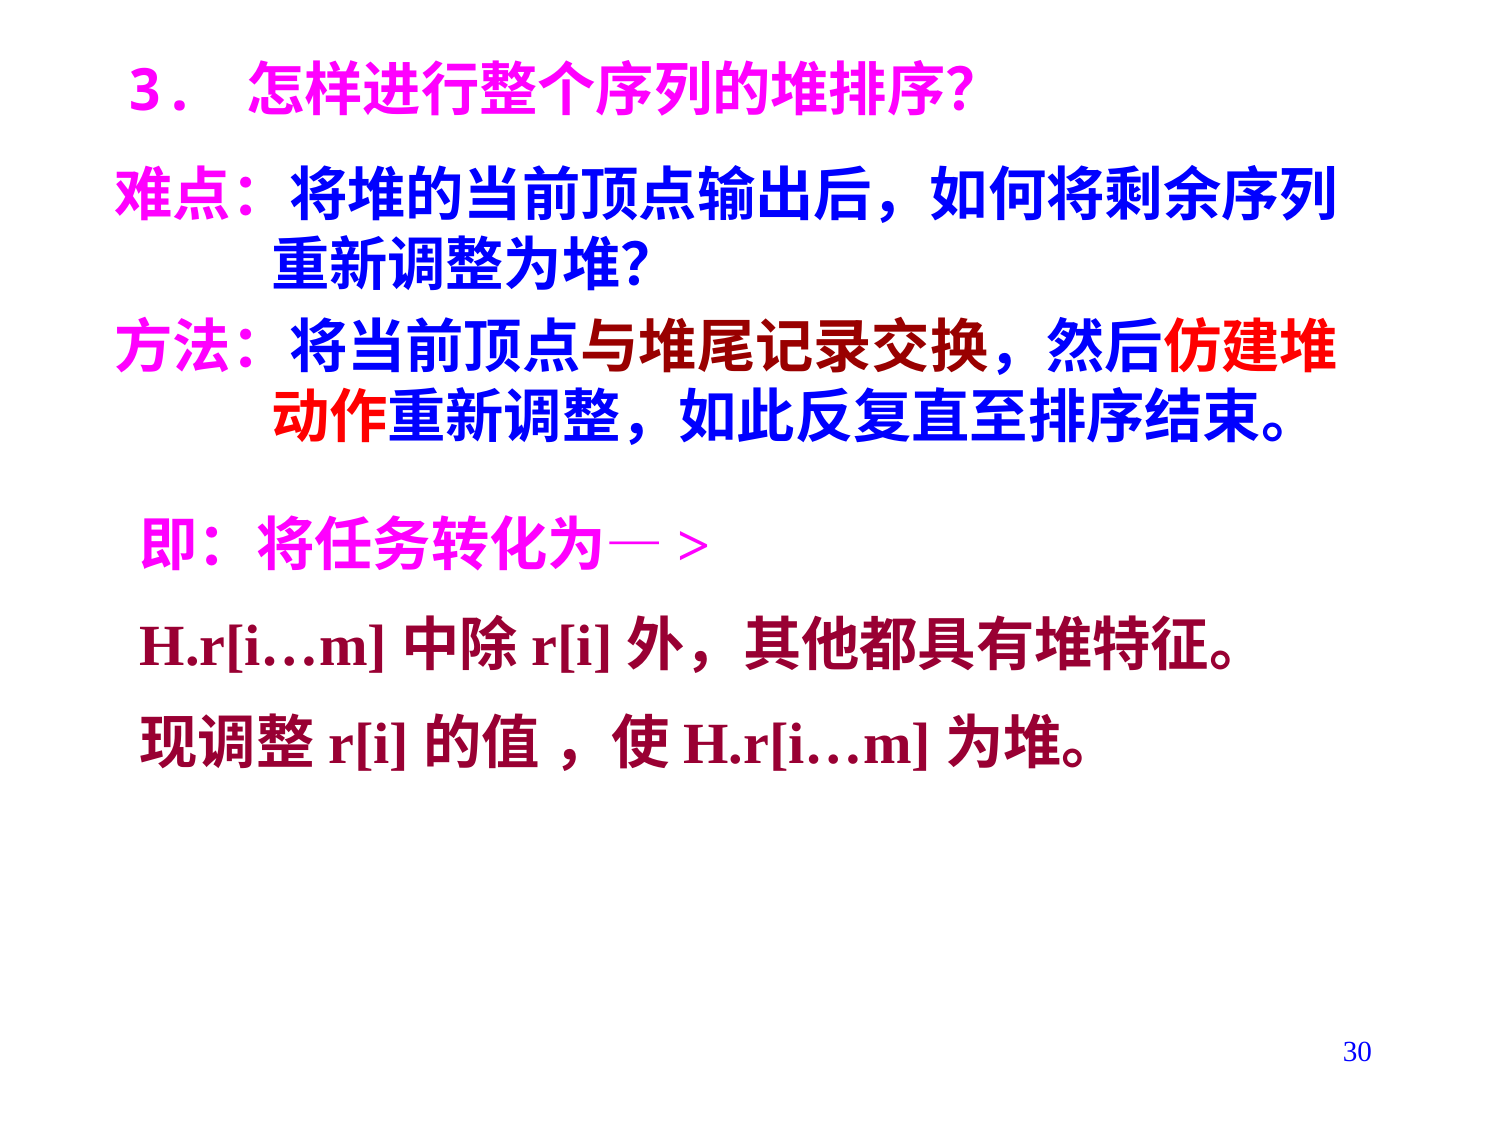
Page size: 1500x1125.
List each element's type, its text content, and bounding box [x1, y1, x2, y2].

title 3. 怎样进行整个序列的堆排序？ [112, 50, 1113, 125]
slide_number 30 [1074, 1024, 1388, 1101]
text_box 即：将任务转化为—> H.r[i…m]中除r[i]外，其他都具有堆特征。 现调整r[i]的值 ，使H.r[i…m]为堆。 [124, 500, 1388, 784]
text_box 难点：将堆的当前顶点输出后，如何将剩余序列重新调整为堆？ 方法：将当前顶点与堆尾记录交换，然后仿建堆动作重新调整，如此反复直至排序结束。 [99, 149, 1388, 457]
